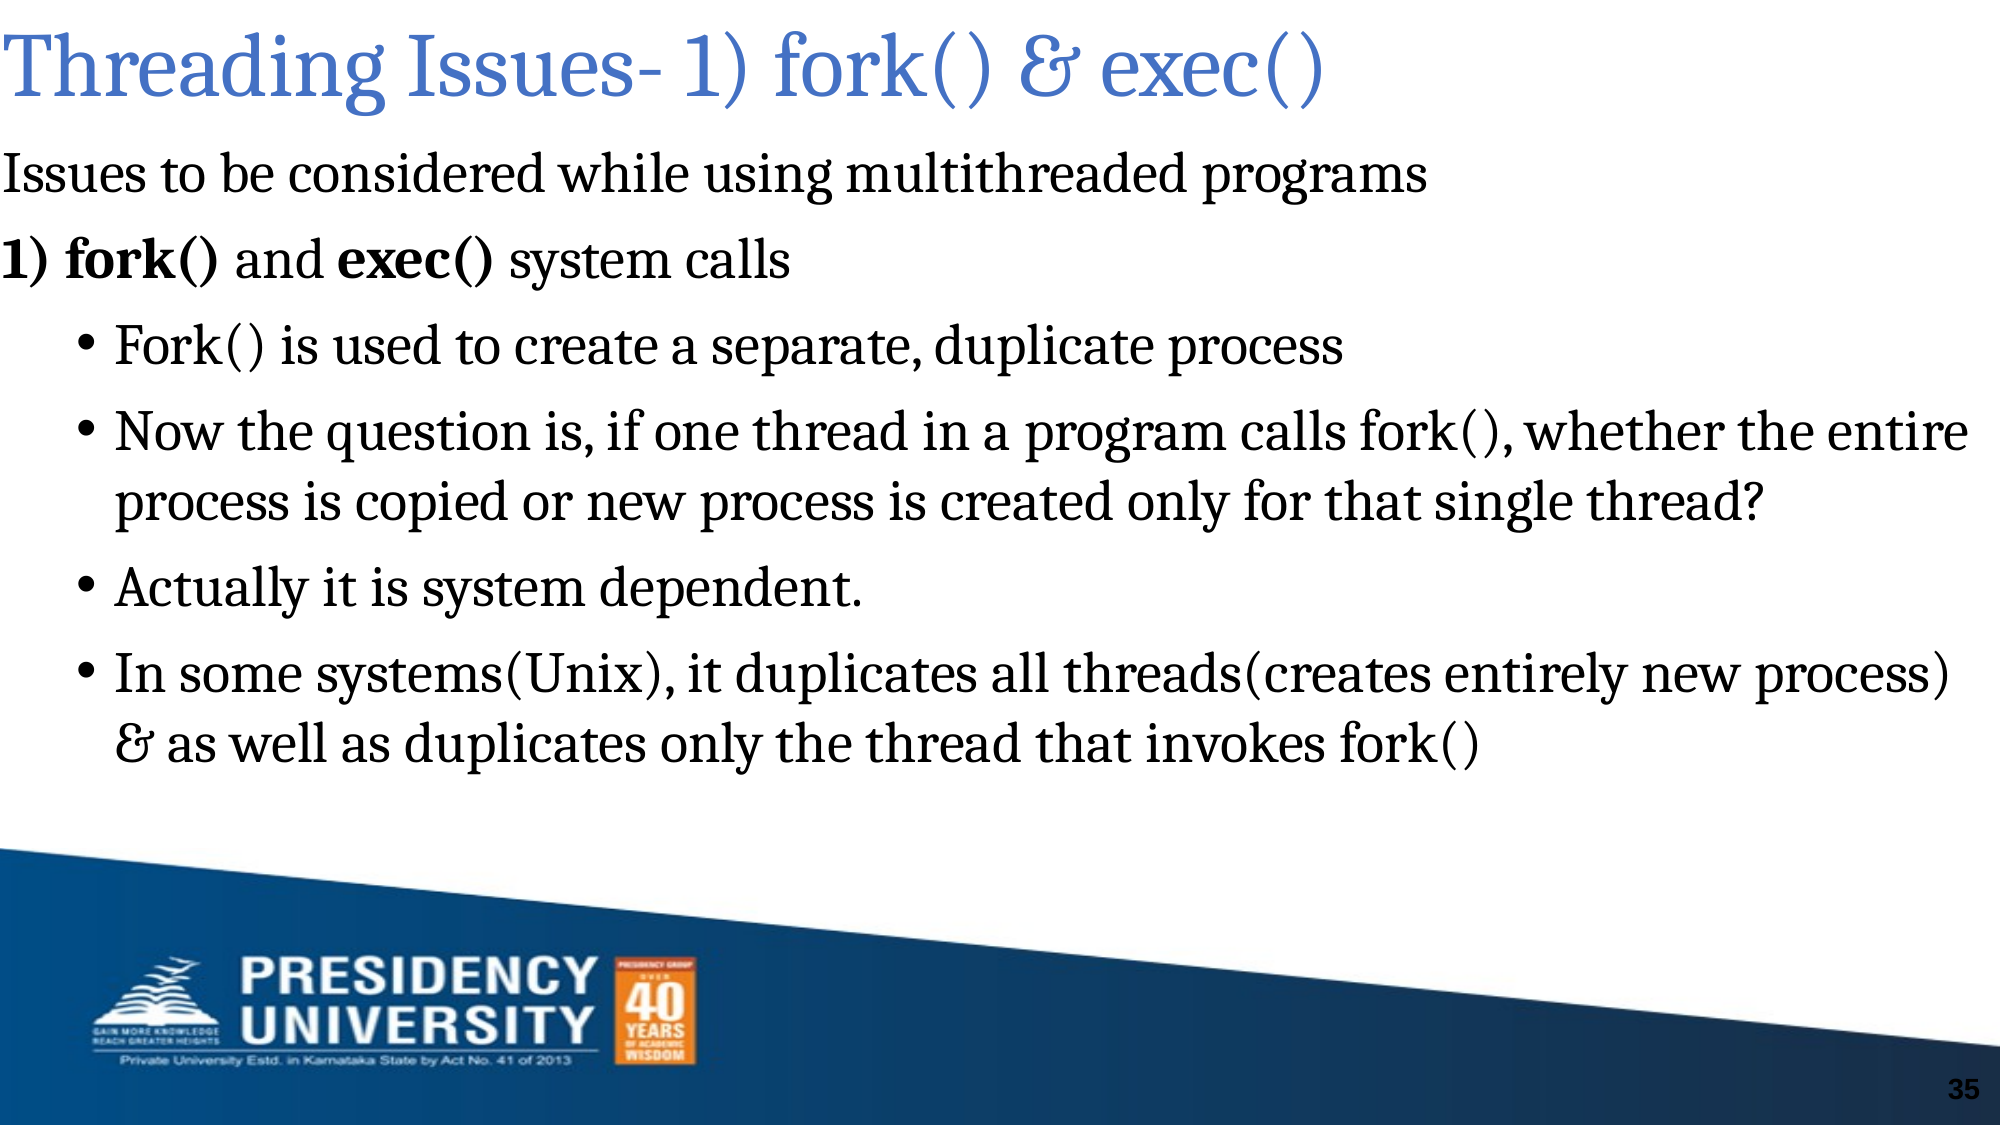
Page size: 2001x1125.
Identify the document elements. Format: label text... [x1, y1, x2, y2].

picture [0, 848, 2000, 1125]
slide_number 35 [1944, 1071, 1987, 1125]
text_box Issues to be considered while using multithreaded programs 1) fork() and exec() system calls Fork() is used to create a separate, duplicate process Now the question is, if one thread in a program calls fork(), whether the entire process is copied or new process is created only for that single thread? Actually it is system dependent. In some systems(Unix), it duplicates all threads(creates entirely new process) & as well as duplicates only the thread that invokes fork() [0, 117, 2000, 775]
title Threading Issues- 1) fork() & exec() [0, 3, 1750, 117]
